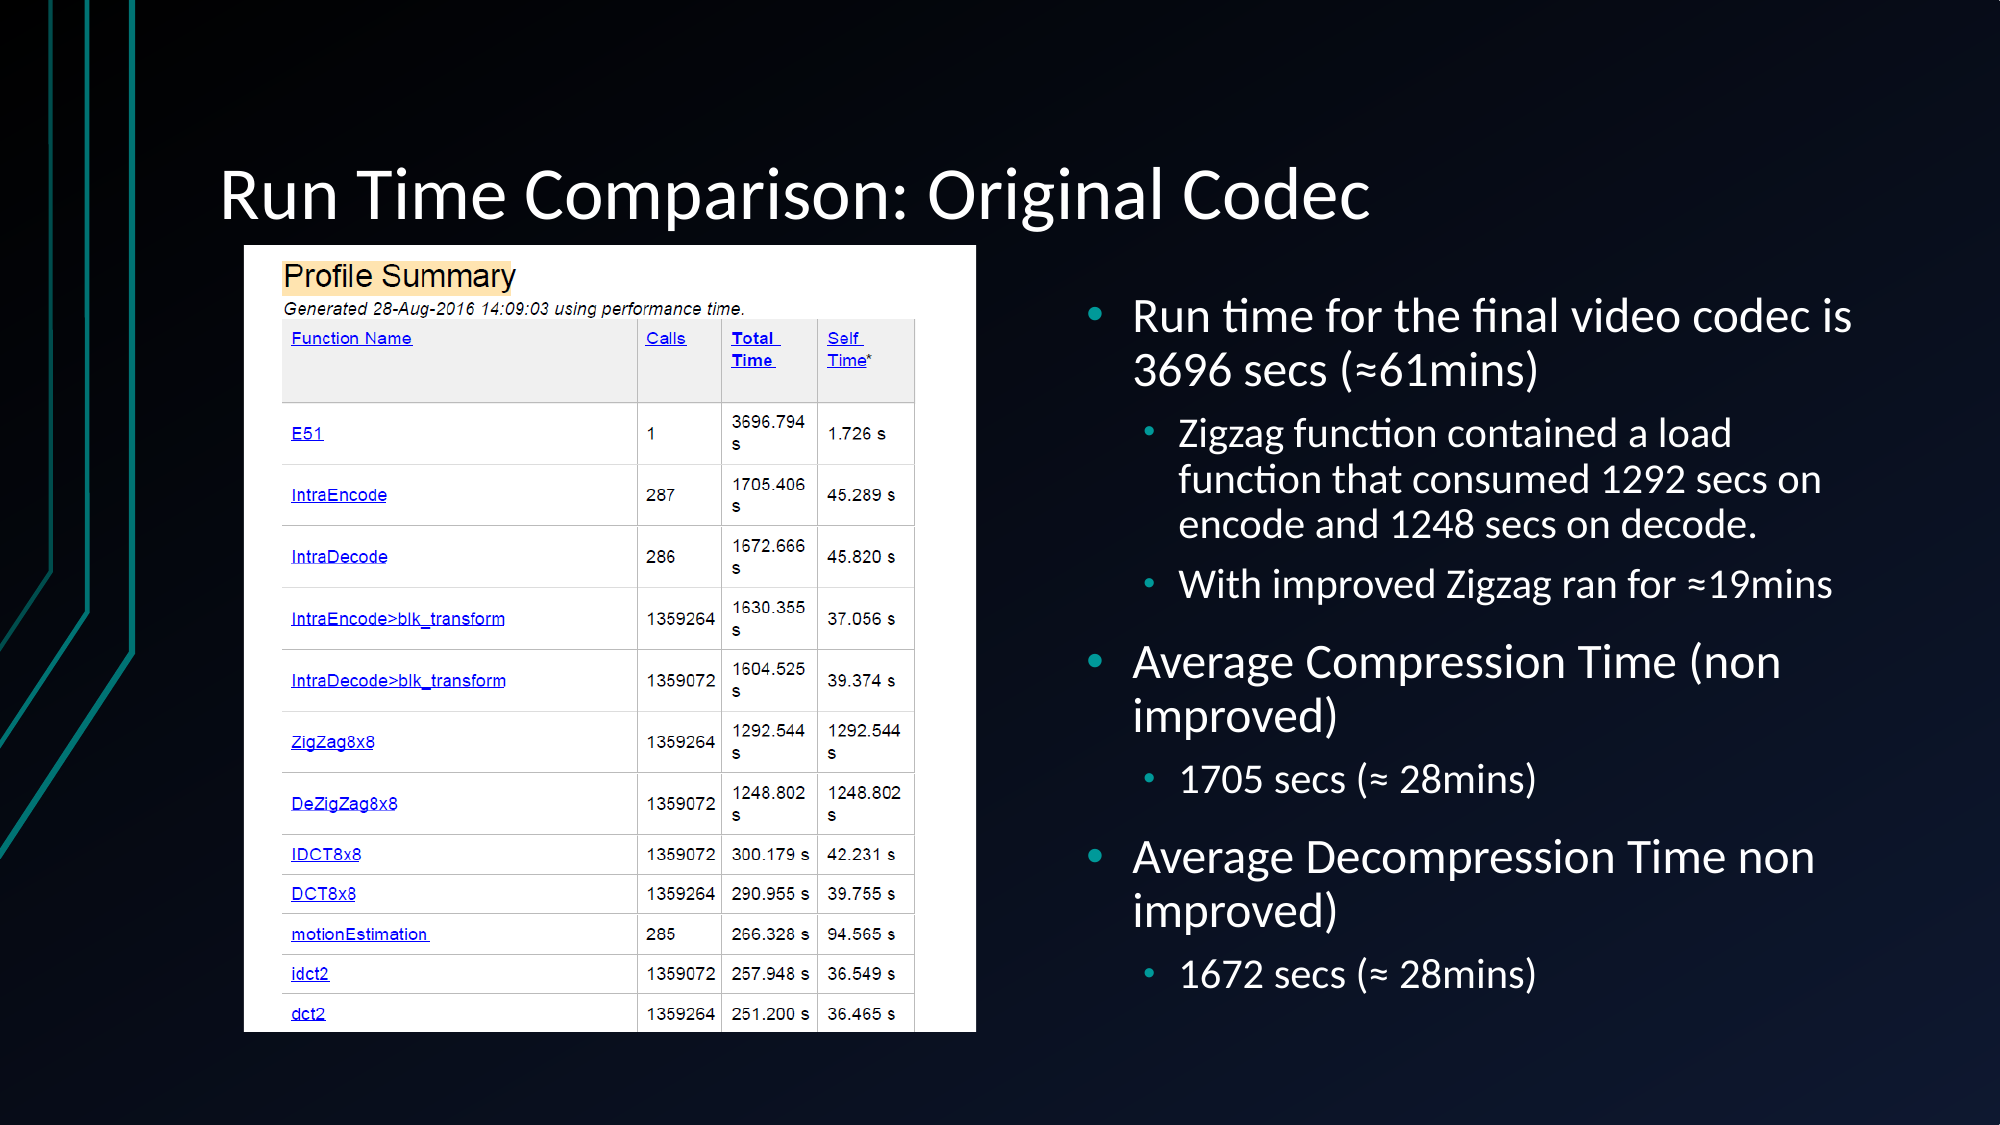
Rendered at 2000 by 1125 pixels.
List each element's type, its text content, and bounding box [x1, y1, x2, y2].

title Run Time Comparison: Original Codec [199, 45, 1900, 246]
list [243, 245, 977, 1033]
list Run time for the final video codec is 3696 secs (≈61mins) Zigzag function contained a load function that consumed 1292 secs on encode and 1248 secs on decode. With improved Zigzag ran for ≈19mins Average Compression Time (non improved) 1705 secs (≈ 28mins) Average Decompression Time non improved) 1672 secs (≈ 28mins) [1066, 279, 1900, 1013]
